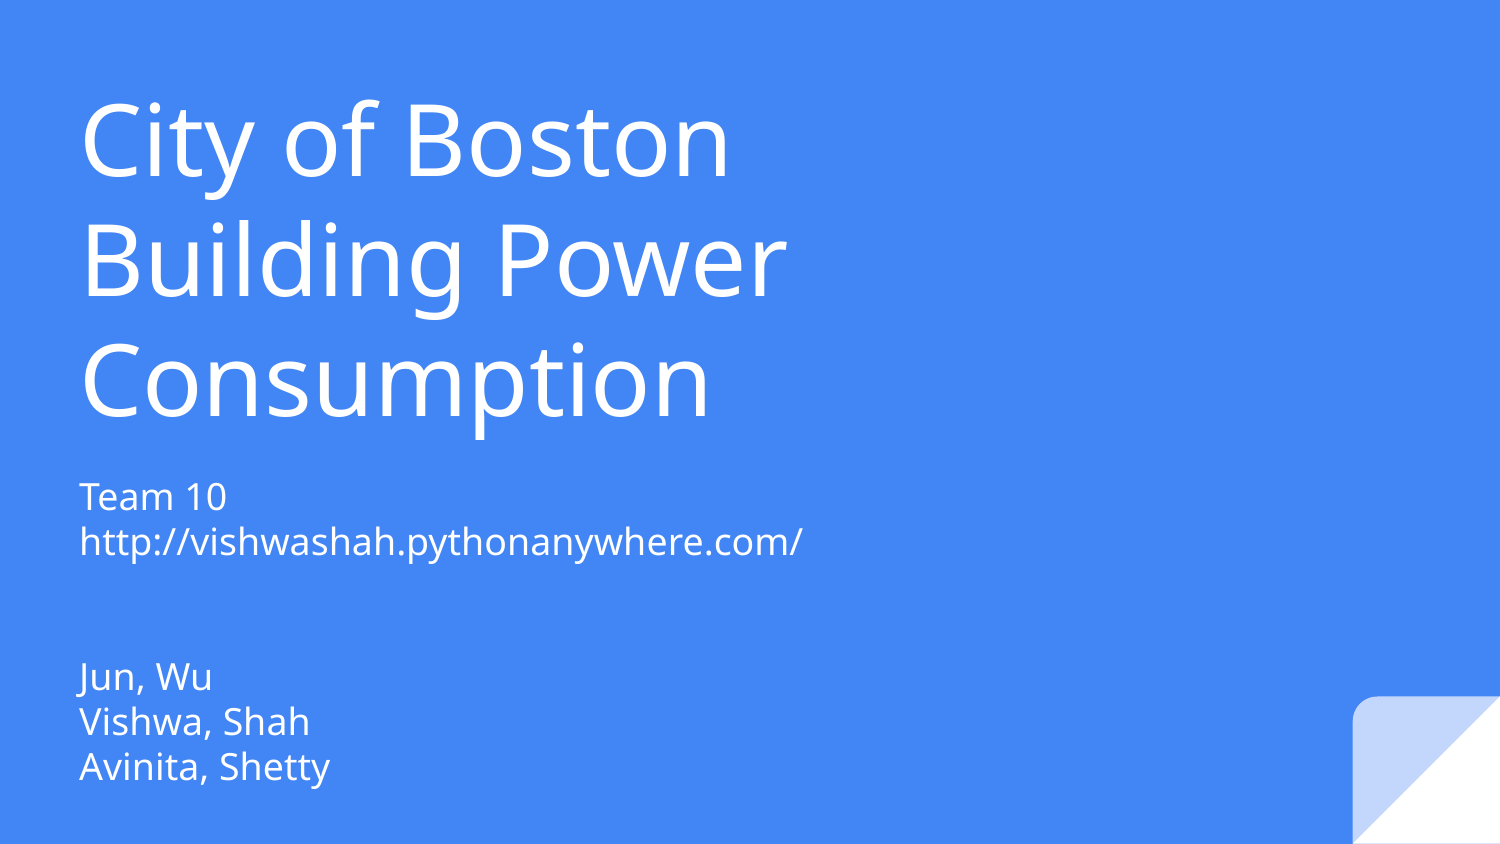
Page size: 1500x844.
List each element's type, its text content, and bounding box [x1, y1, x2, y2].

subtitle Team 10 http://vishwashah.pythonanywhere.com/ Jun, Wu Vishwa, Shah Avinita, Shetty [64, 457, 1413, 529]
title City of Boston Building Power Consumption [64, 298, 1413, 452]
